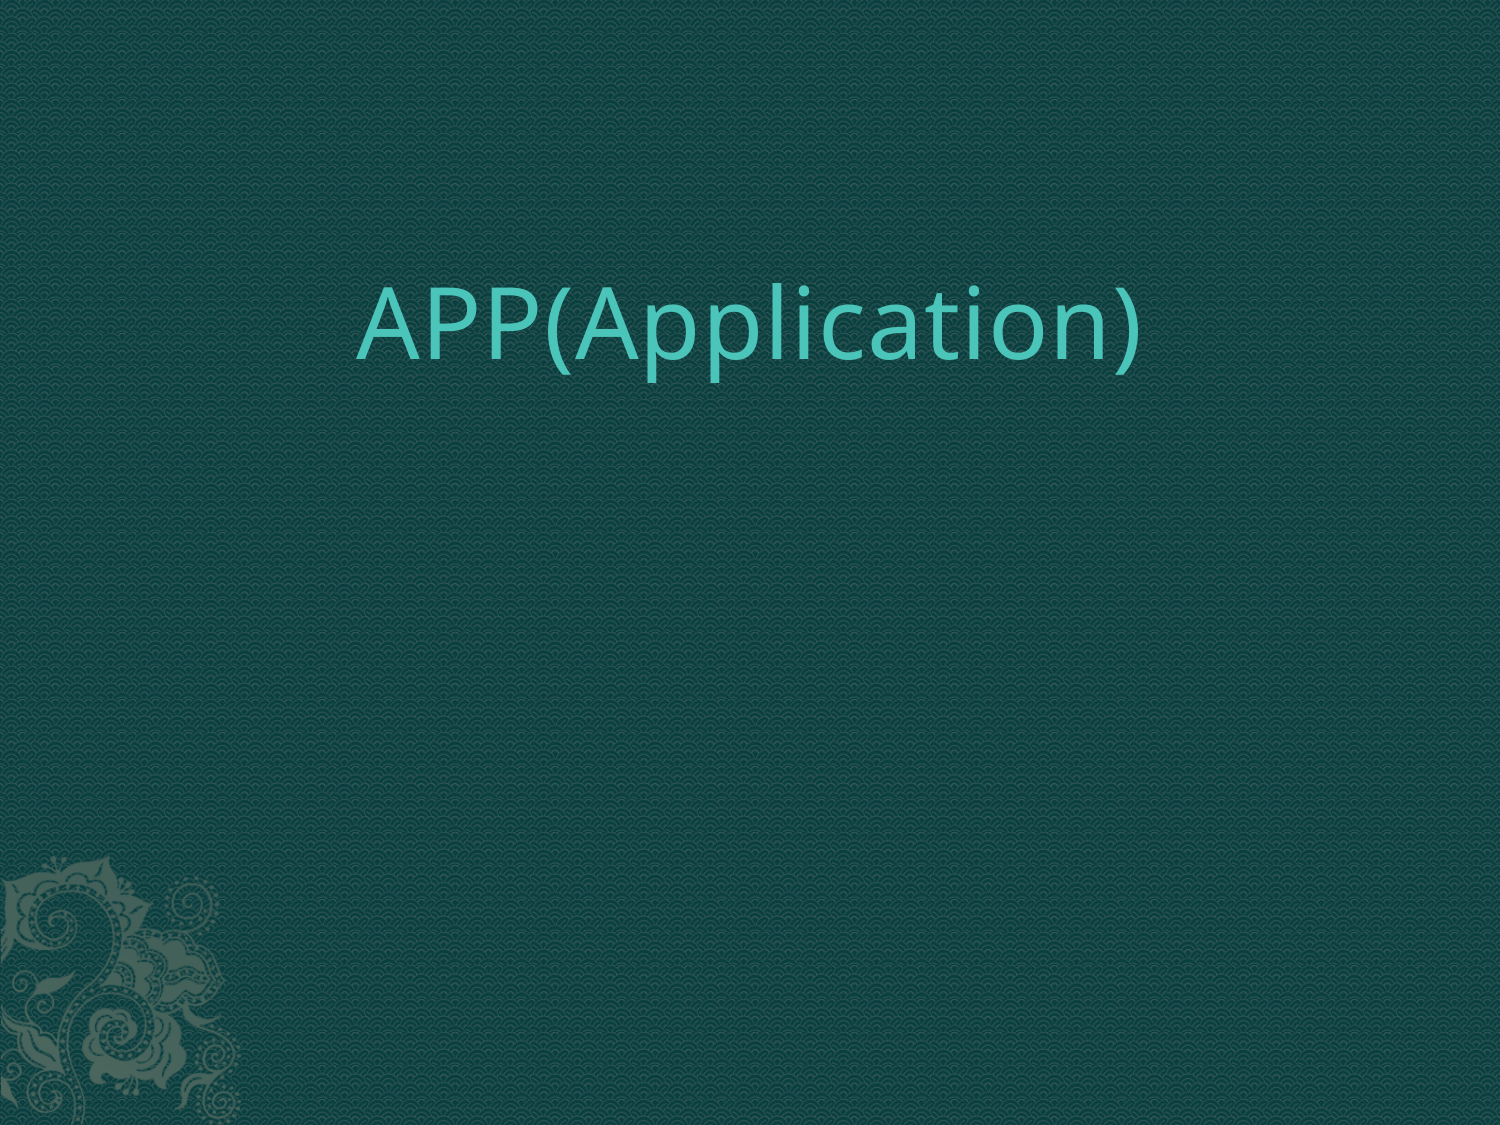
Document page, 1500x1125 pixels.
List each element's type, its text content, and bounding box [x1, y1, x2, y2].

title APP(Application) [112, 199, 1388, 441]
